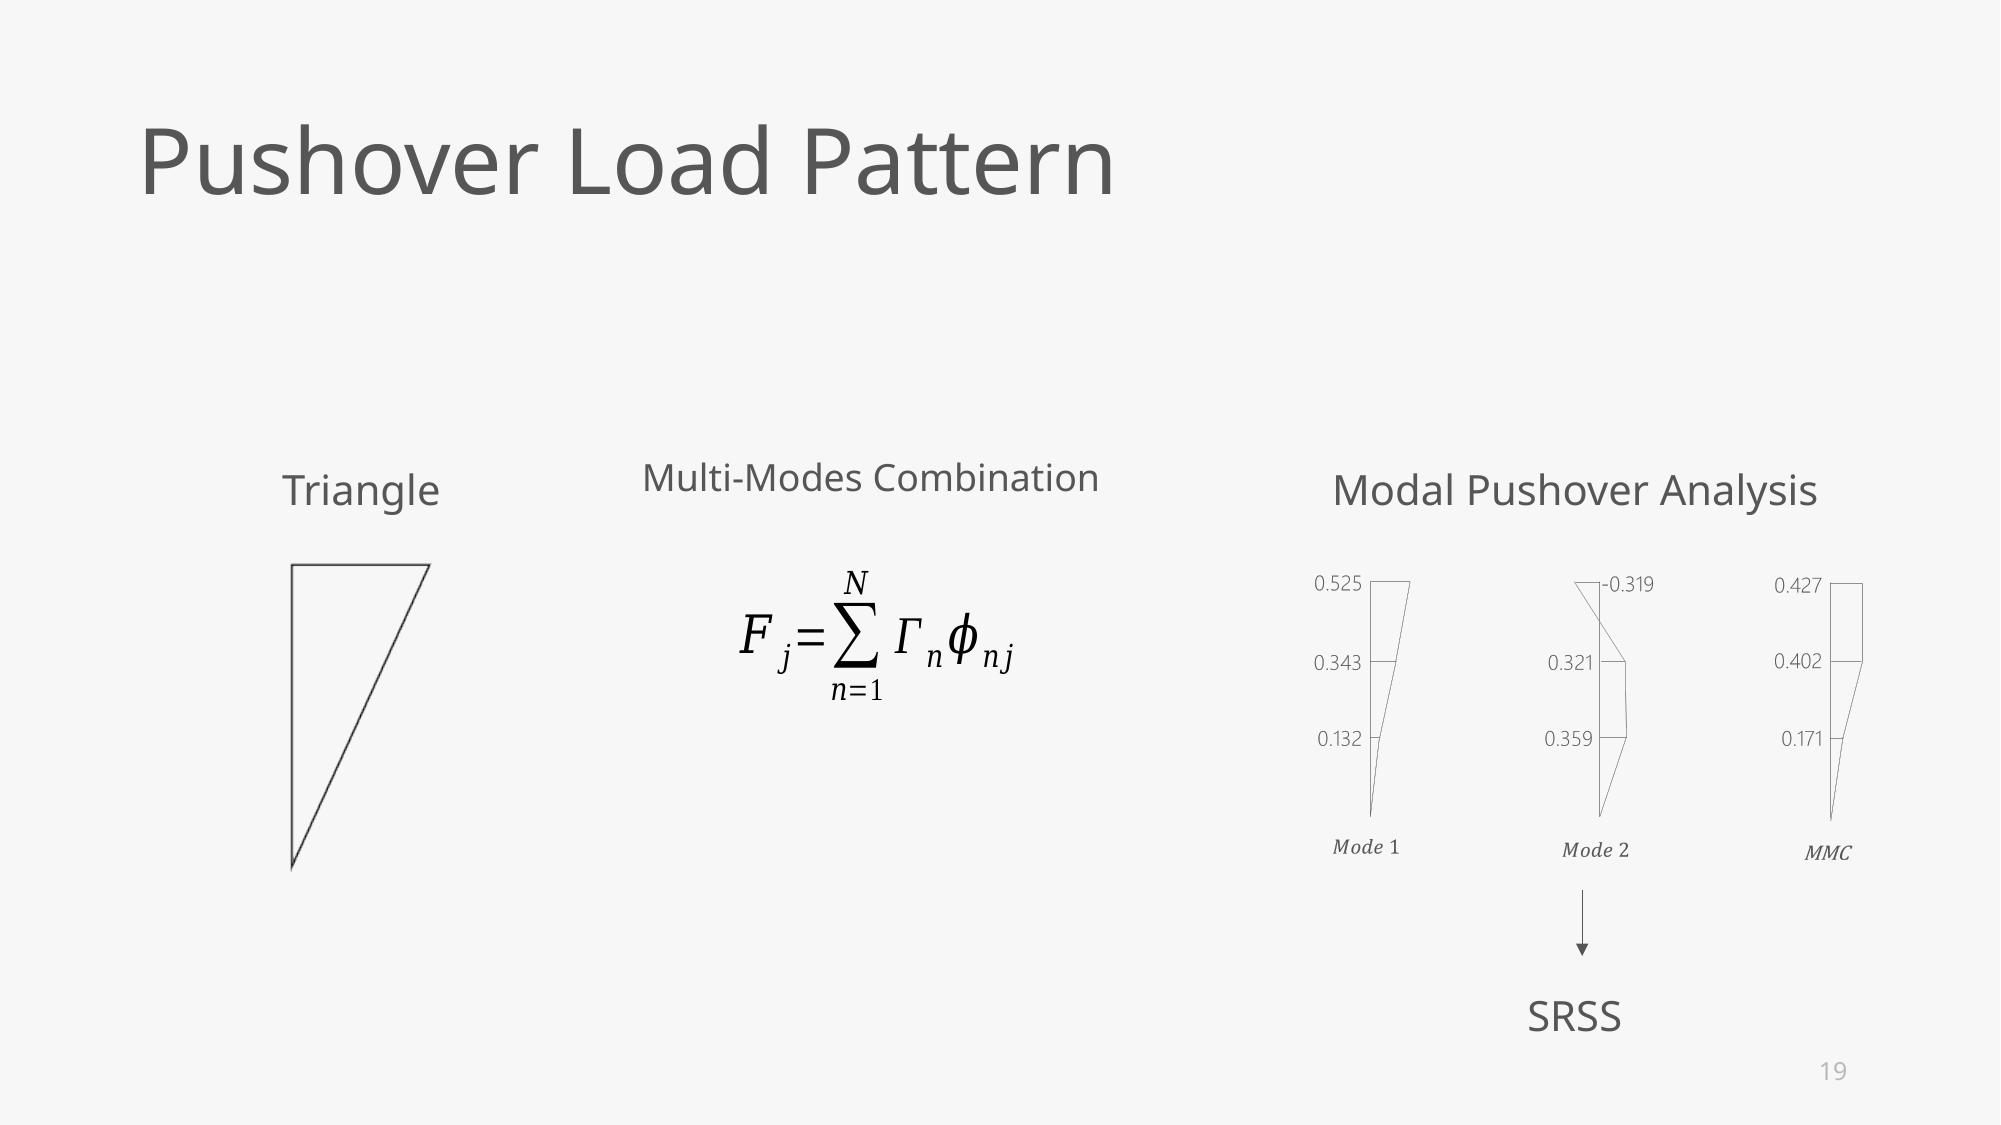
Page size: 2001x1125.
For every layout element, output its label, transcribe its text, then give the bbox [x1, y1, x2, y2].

list Pushover Load Pattern [137, 108, 1136, 324]
text_box Triangle [282, 446, 456, 522]
text_box SRSS [1527, 972, 1638, 1048]
text_box Modal Pushover Analysis [1332, 446, 1834, 522]
slide_number 19 [1412, 1042, 1863, 1103]
picture [1301, 564, 1863, 877]
picture [286, 557, 434, 872]
text_box Multi-Modes Combination [627, 446, 1126, 507]
